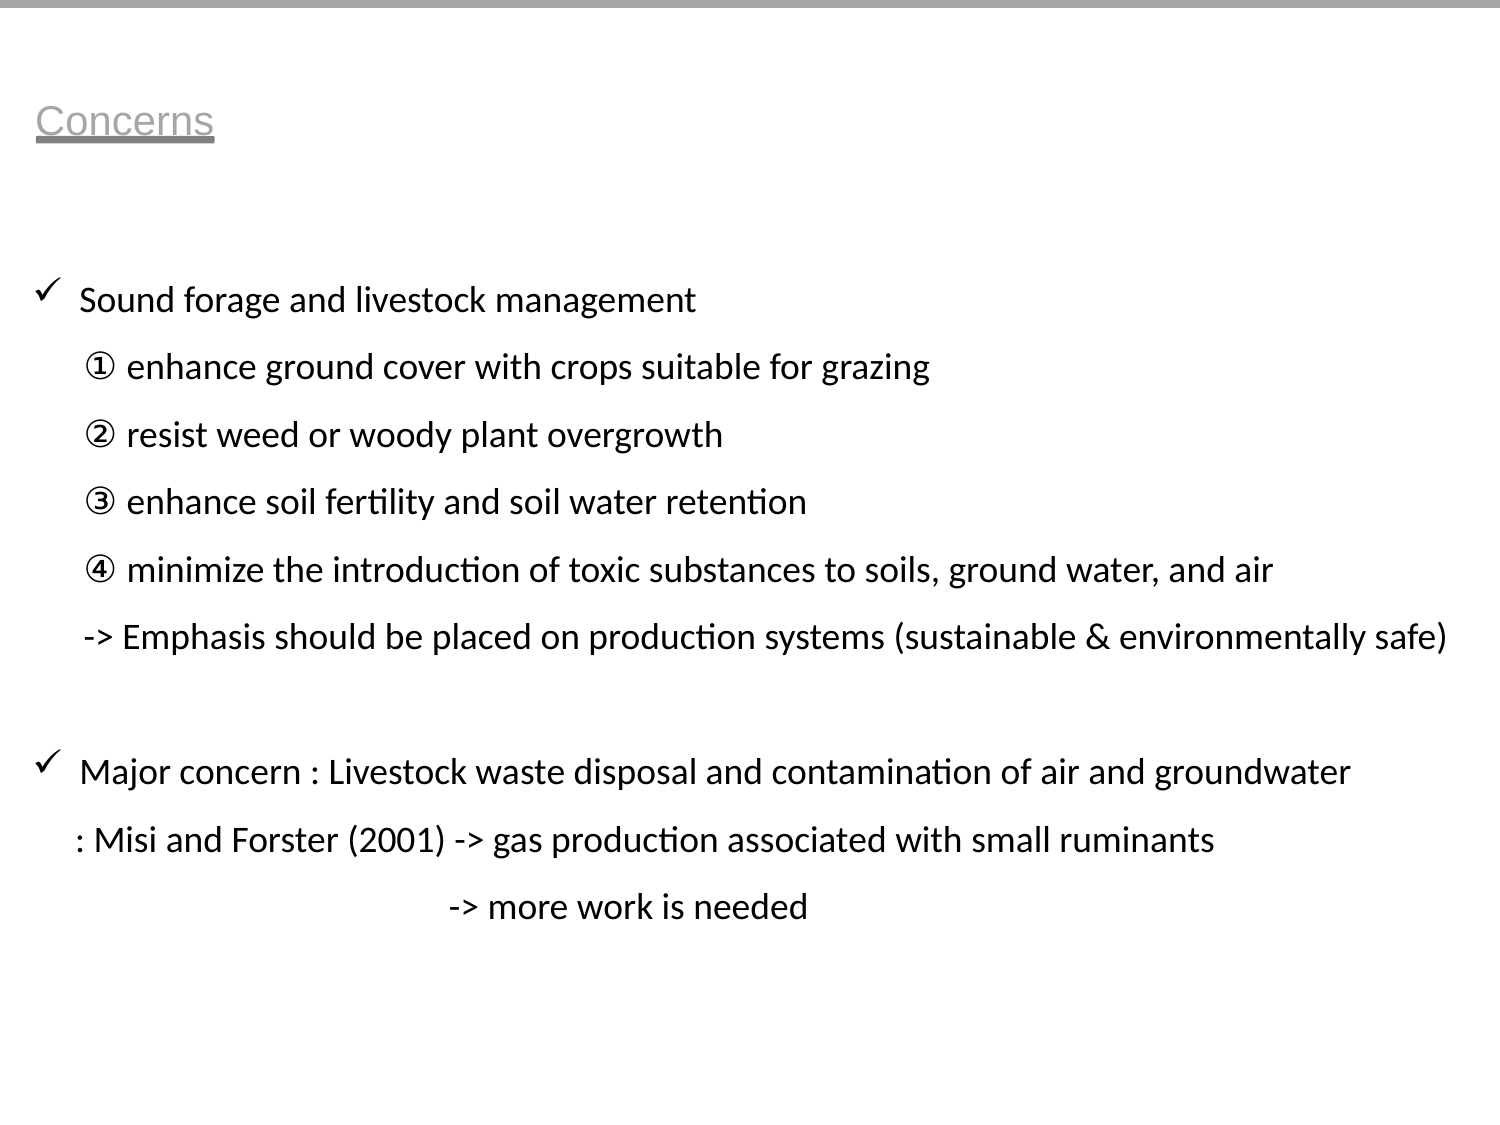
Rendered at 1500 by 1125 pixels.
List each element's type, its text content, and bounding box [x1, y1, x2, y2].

text_box [0, 0, 1500, 9]
text_box Concerns [17, 59, 1457, 153]
text_box Sound forage and livestock management ① enhance ground cover with crops suitable for grazing ② resist weed or woody plant overgrowth ③ enhance soil fertility and soil water retention ④ minimize the introduction of toxic substances to soils, ground water, and air -> Emphasis should be placed on production systems (sustainable & environmentally safe) Major concern : Livestock waste disposal and contamination of air and groundwater : Misi and Forster (2001) -> gas production associated with small ruminants -> more work is needed [17, 244, 1500, 935]
